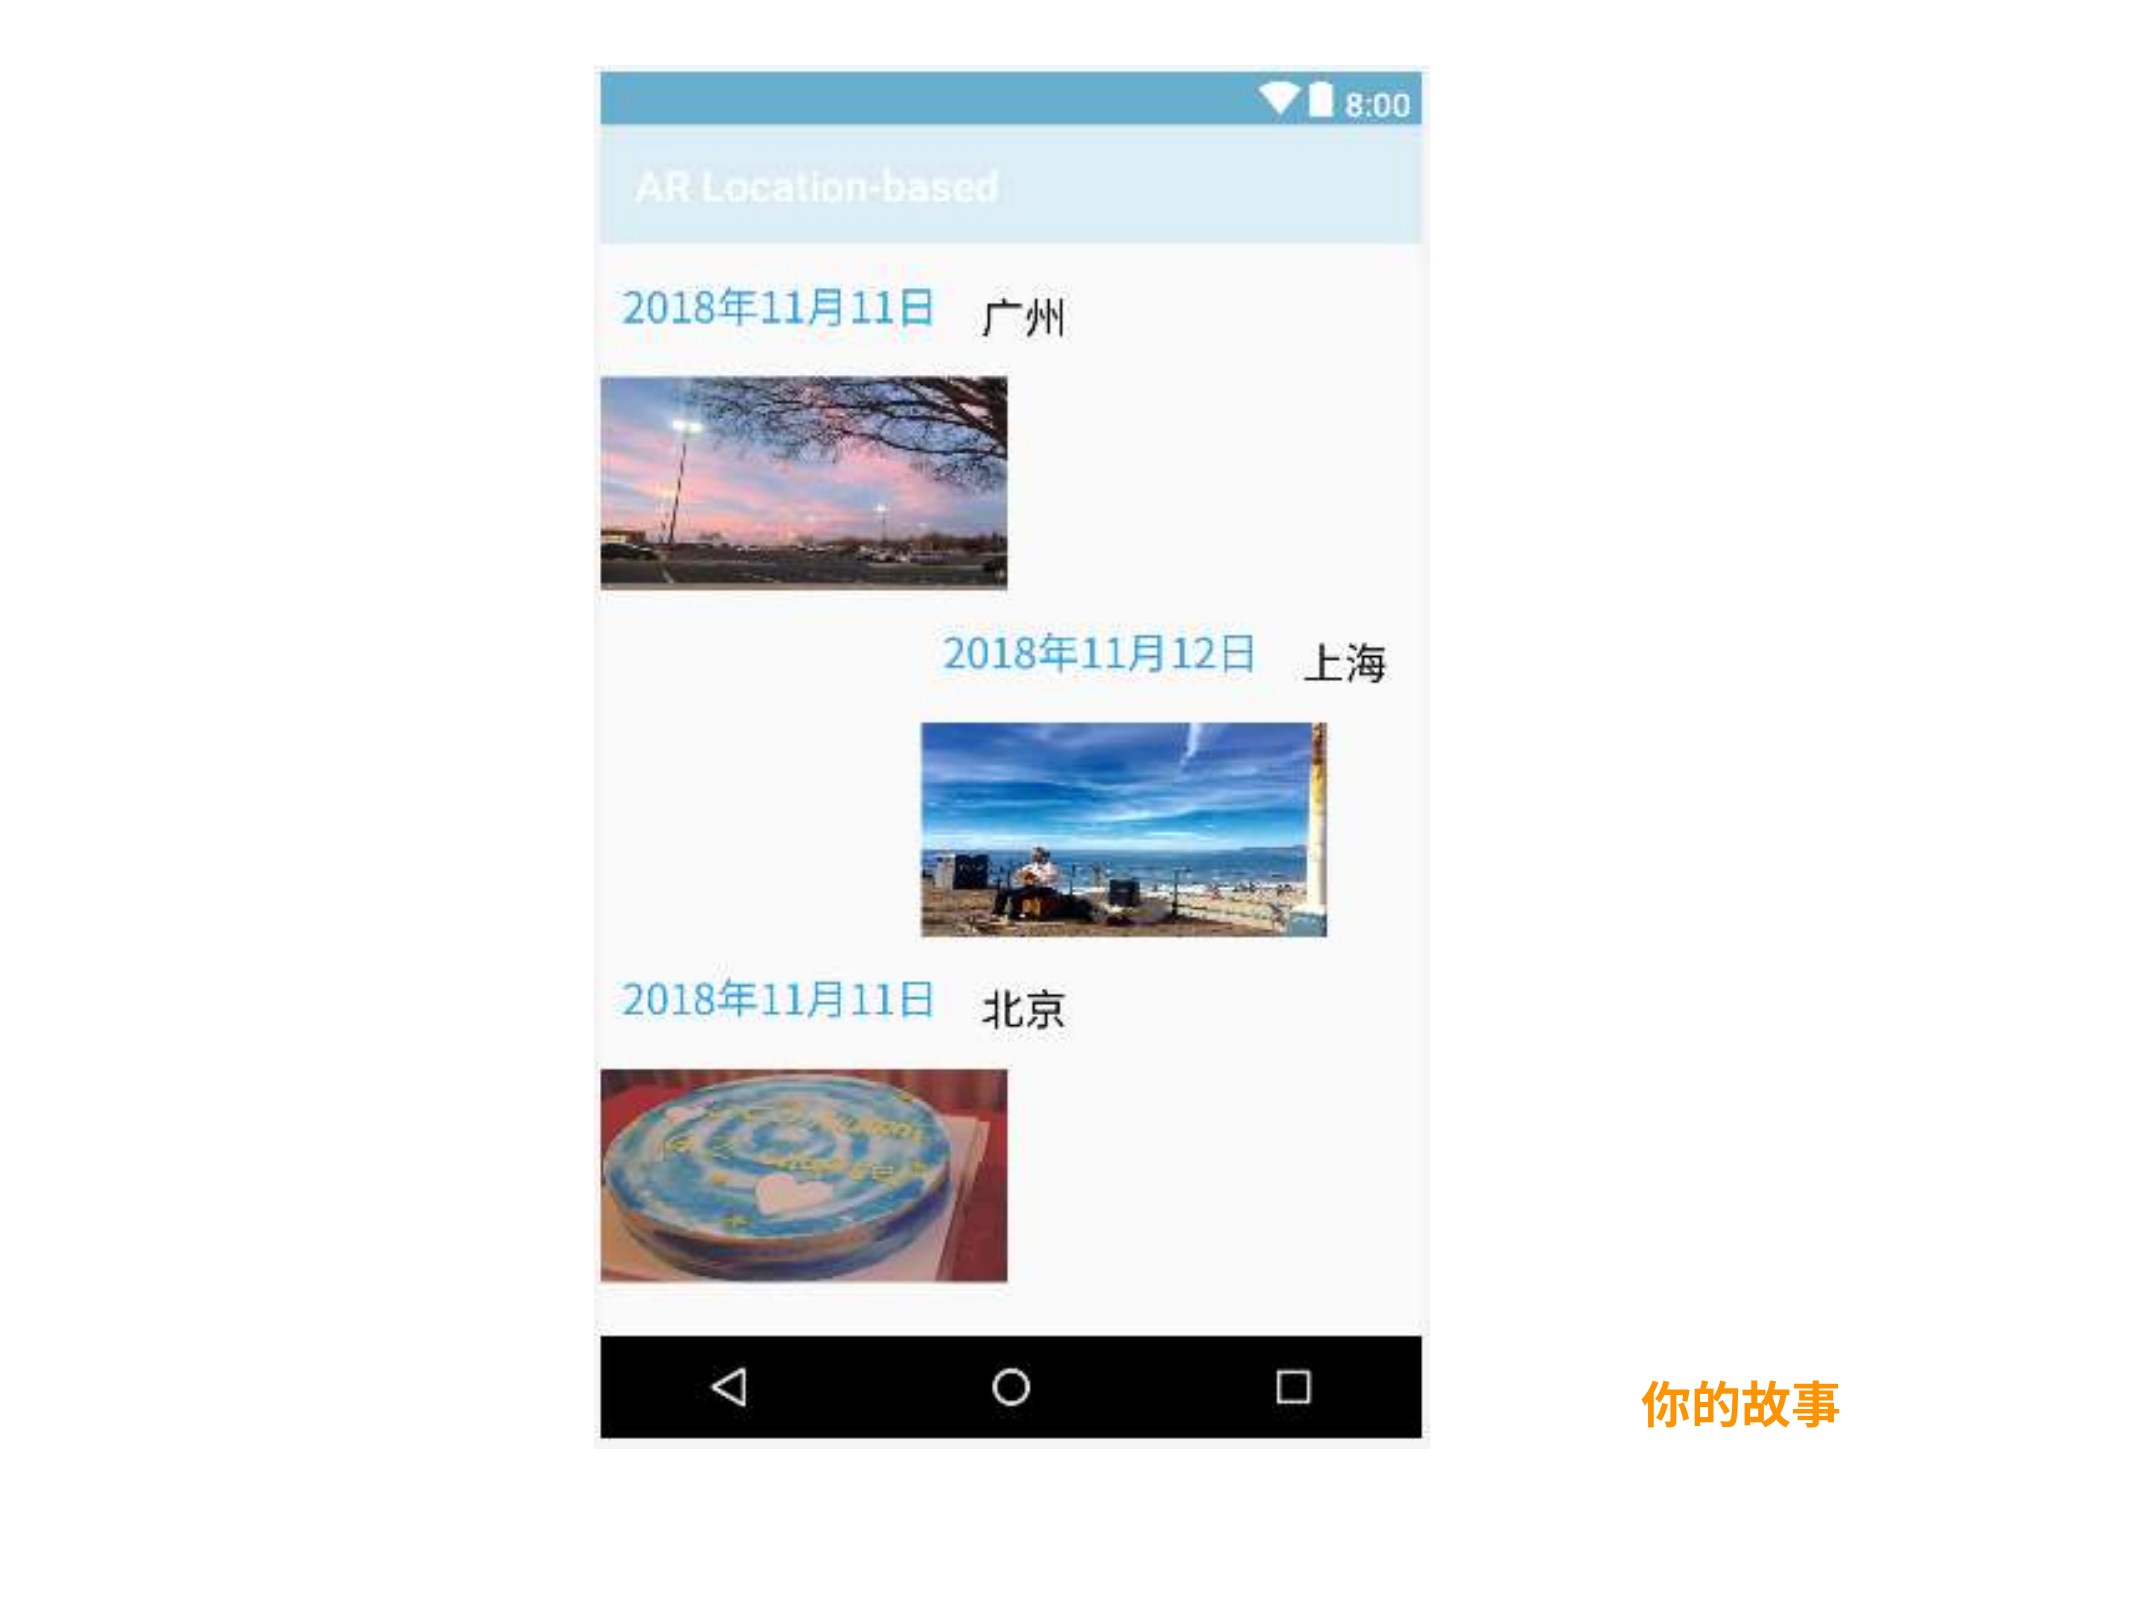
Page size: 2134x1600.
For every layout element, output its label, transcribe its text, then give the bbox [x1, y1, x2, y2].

picture [594, 65, 1430, 1449]
text_box 你的故事 [1633, 1364, 1851, 1442]
